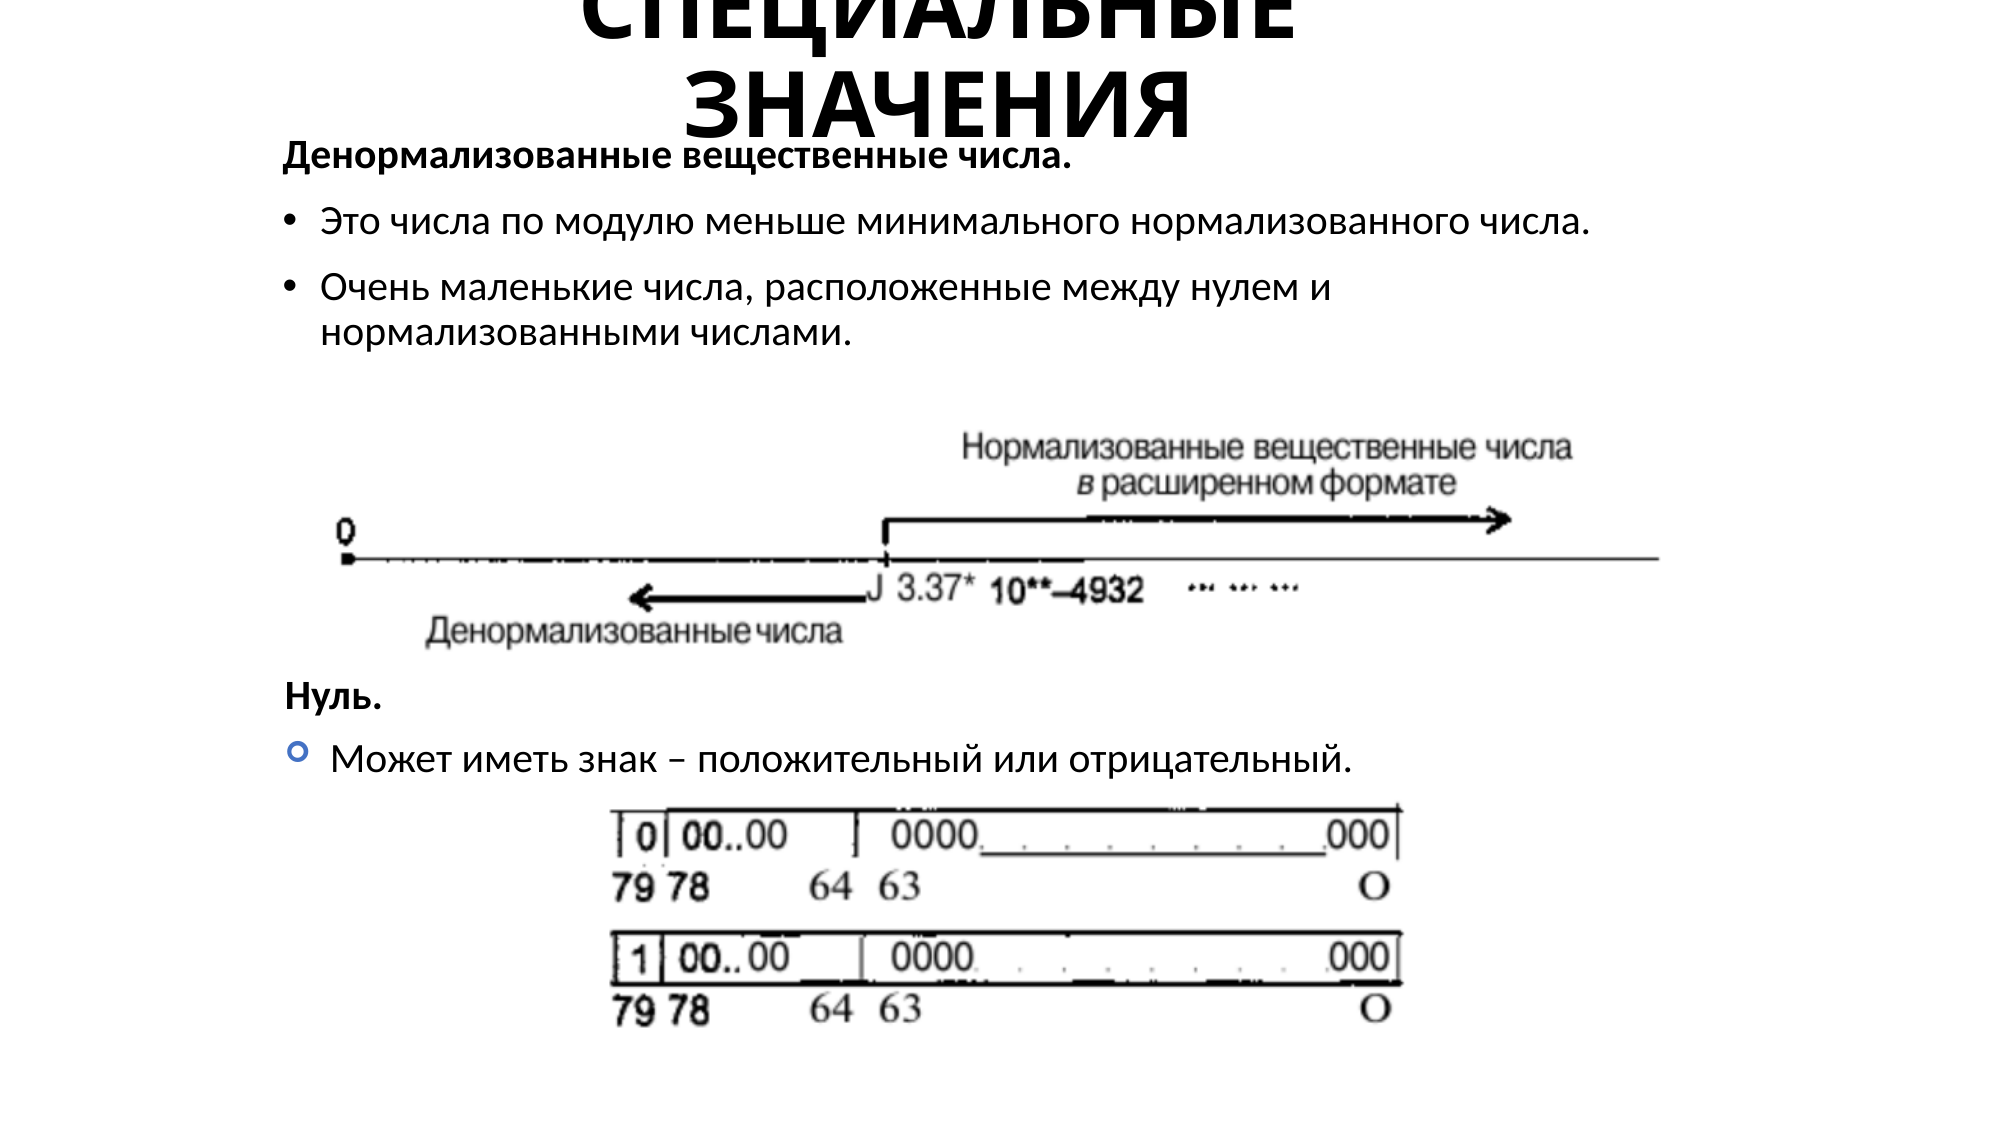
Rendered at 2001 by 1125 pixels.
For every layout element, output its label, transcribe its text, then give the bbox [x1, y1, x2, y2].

text_box Нуль. Может иметь знак – положительный или отрицательный. [270, 660, 1676, 814]
title СПЕЦИАЛЬНЫЕ ЗНАЧЕНИЯ [326, 0, 1552, 117]
list Денормализованные вещественные числа. Это числа по модулю меньше минимального нормализованного числа. Очень маленькие числа, расположенные между нулем и нормализованными числами. [267, 125, 1674, 433]
picture [272, 408, 1688, 661]
picture [580, 794, 1420, 1045]
